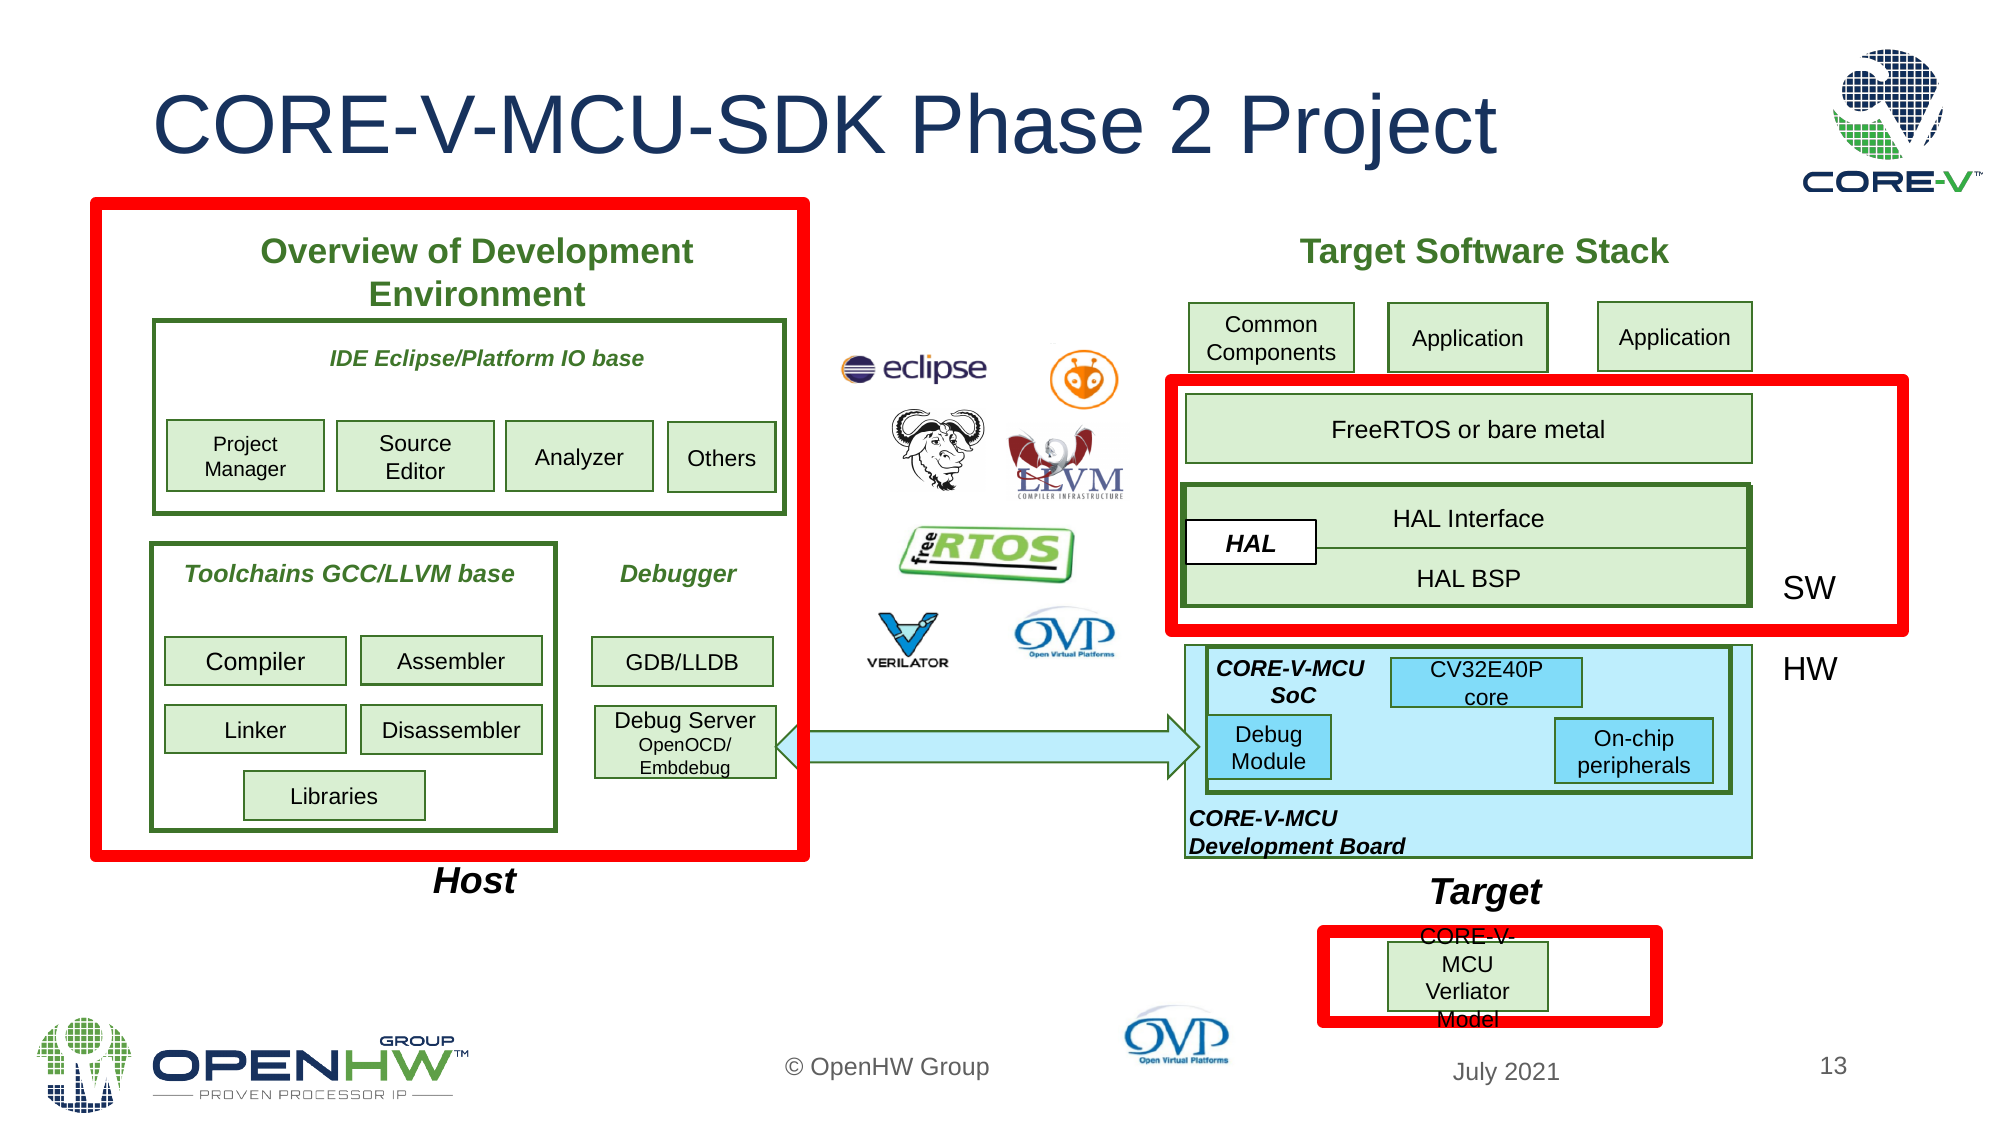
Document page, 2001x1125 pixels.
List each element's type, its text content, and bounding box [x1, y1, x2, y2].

text_box [804, 715, 1200, 779]
text_box CORE-V-MCU Development Board [1173, 796, 1592, 867]
picture [1099, 992, 1262, 1077]
picture [1803, 49, 1983, 192]
slide_number ‹#› [1782, 1035, 1863, 1096]
picture [32, 1013, 473, 1117]
text_box [151, 543, 556, 831]
text_box Application [1388, 303, 1548, 373]
picture [890, 408, 986, 493]
picture [894, 520, 1086, 590]
text_box Host [417, 857, 542, 909]
footer © OpenHW Group [550, 1035, 1226, 1096]
picture [829, 342, 996, 393]
picture [1044, 342, 1128, 414]
text_box [1323, 931, 1657, 1023]
text_box [1207, 646, 1731, 793]
text_box CORE-V-MCU Verliator Model [1387, 942, 1548, 1012]
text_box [1185, 486, 1753, 608]
title CORE-V-MCU-SDK Phase 2 Project [137, 66, 1804, 188]
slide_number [1335, 1040, 1678, 1101]
text_box On-chip peripherals [1555, 718, 1714, 783]
text_box [95, 203, 804, 857]
text_box CORE-V-MCU SoC [1197, 646, 1390, 716]
picture [852, 602, 965, 675]
picture [989, 596, 1146, 670]
text_box [1171, 380, 1904, 631]
text_box HW [1767, 639, 1863, 695]
text_box Target Software Stack [1284, 220, 1752, 274]
text_box Common Components [1188, 302, 1355, 372]
text_box Debug Module [1206, 714, 1331, 780]
text_box Application [1598, 302, 1752, 371]
text_box Target [1413, 867, 1560, 920]
picture [1005, 422, 1131, 501]
text_box [1184, 645, 1752, 858]
text_box CV32E40P core [1391, 657, 1583, 708]
